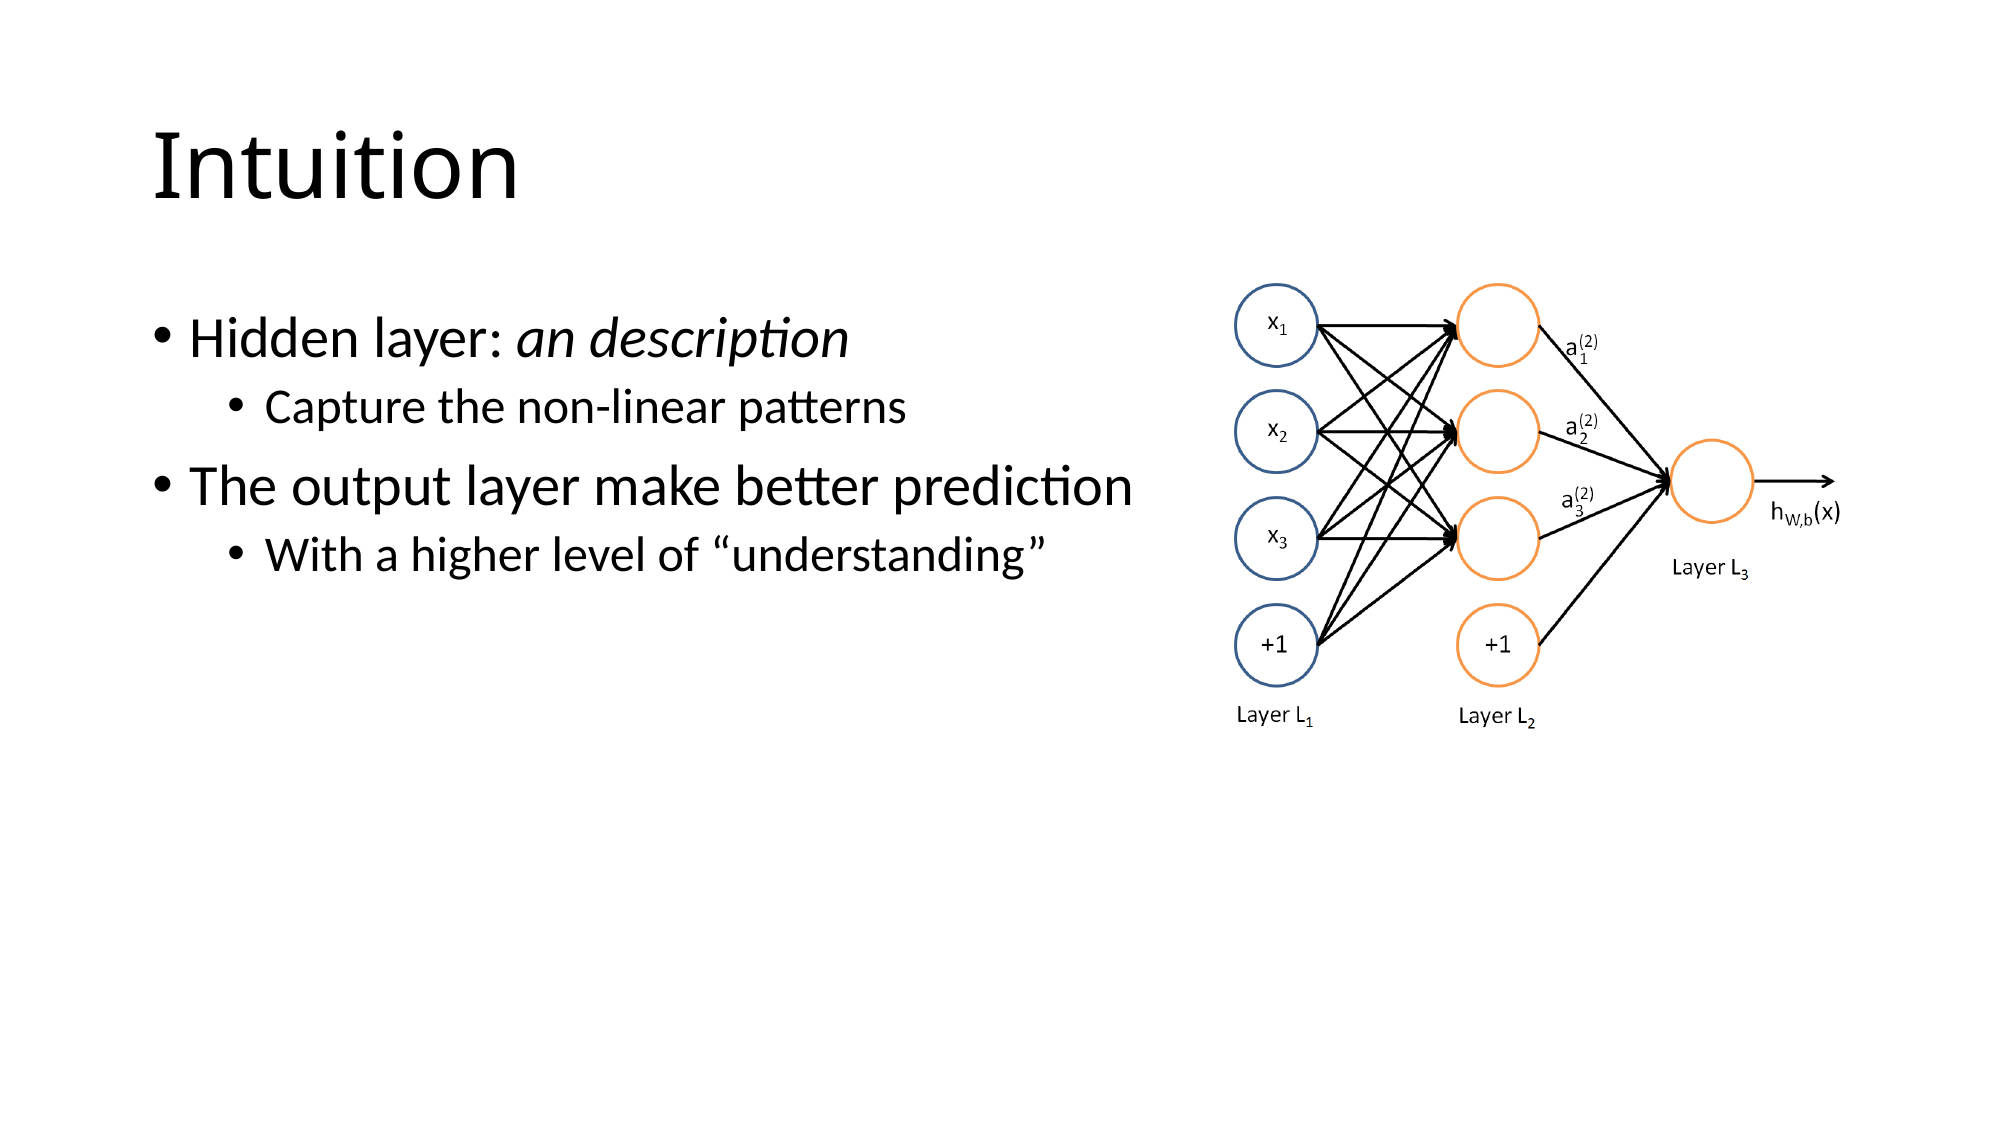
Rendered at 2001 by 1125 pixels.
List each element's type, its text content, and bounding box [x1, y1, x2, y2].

list Hidden layer: an description Capture the non-linear patterns The output layer make better prediction With a higher level of “understanding” [137, 299, 1863, 1014]
title Intuition [137, 59, 1863, 278]
picture [1216, 277, 1863, 733]
